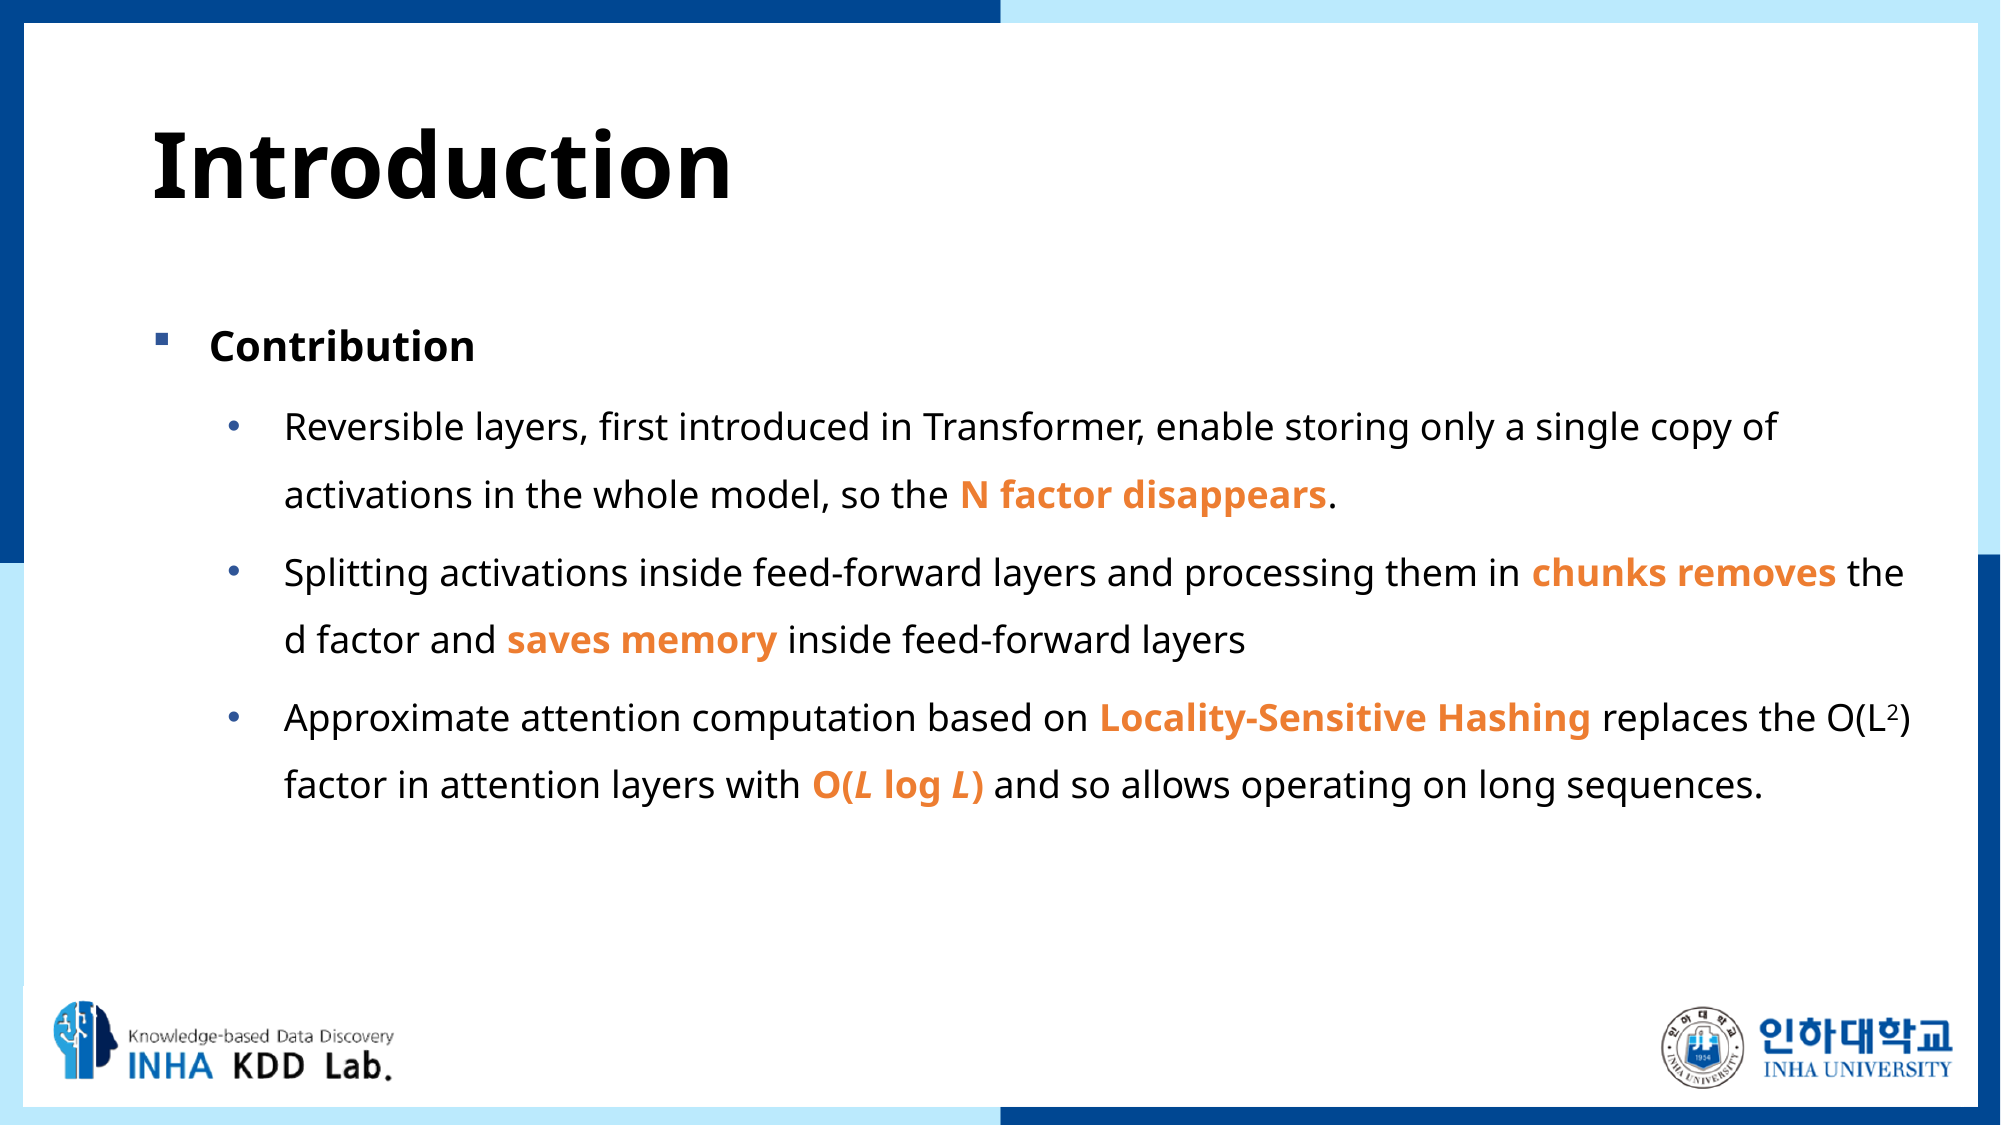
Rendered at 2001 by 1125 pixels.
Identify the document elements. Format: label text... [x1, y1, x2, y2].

title Introduction [137, 59, 1863, 278]
text_box Contribution Reversible layers, first introduced in Transformer, enable storing only a single copy of activations in the whole model, so the N factor disappears. Splitting activations inside feed-forward layers and processing them in chunks removes the d factor and saves memory inside feed-forward layers Approximate attention computation based on Locality-Sensitive Hashing replaces the O(L2) factor in attention layers with O(L log L) and so allows operating on long sequences. [137, 287, 1939, 1002]
picture [0, 0, 2001, 1125]
